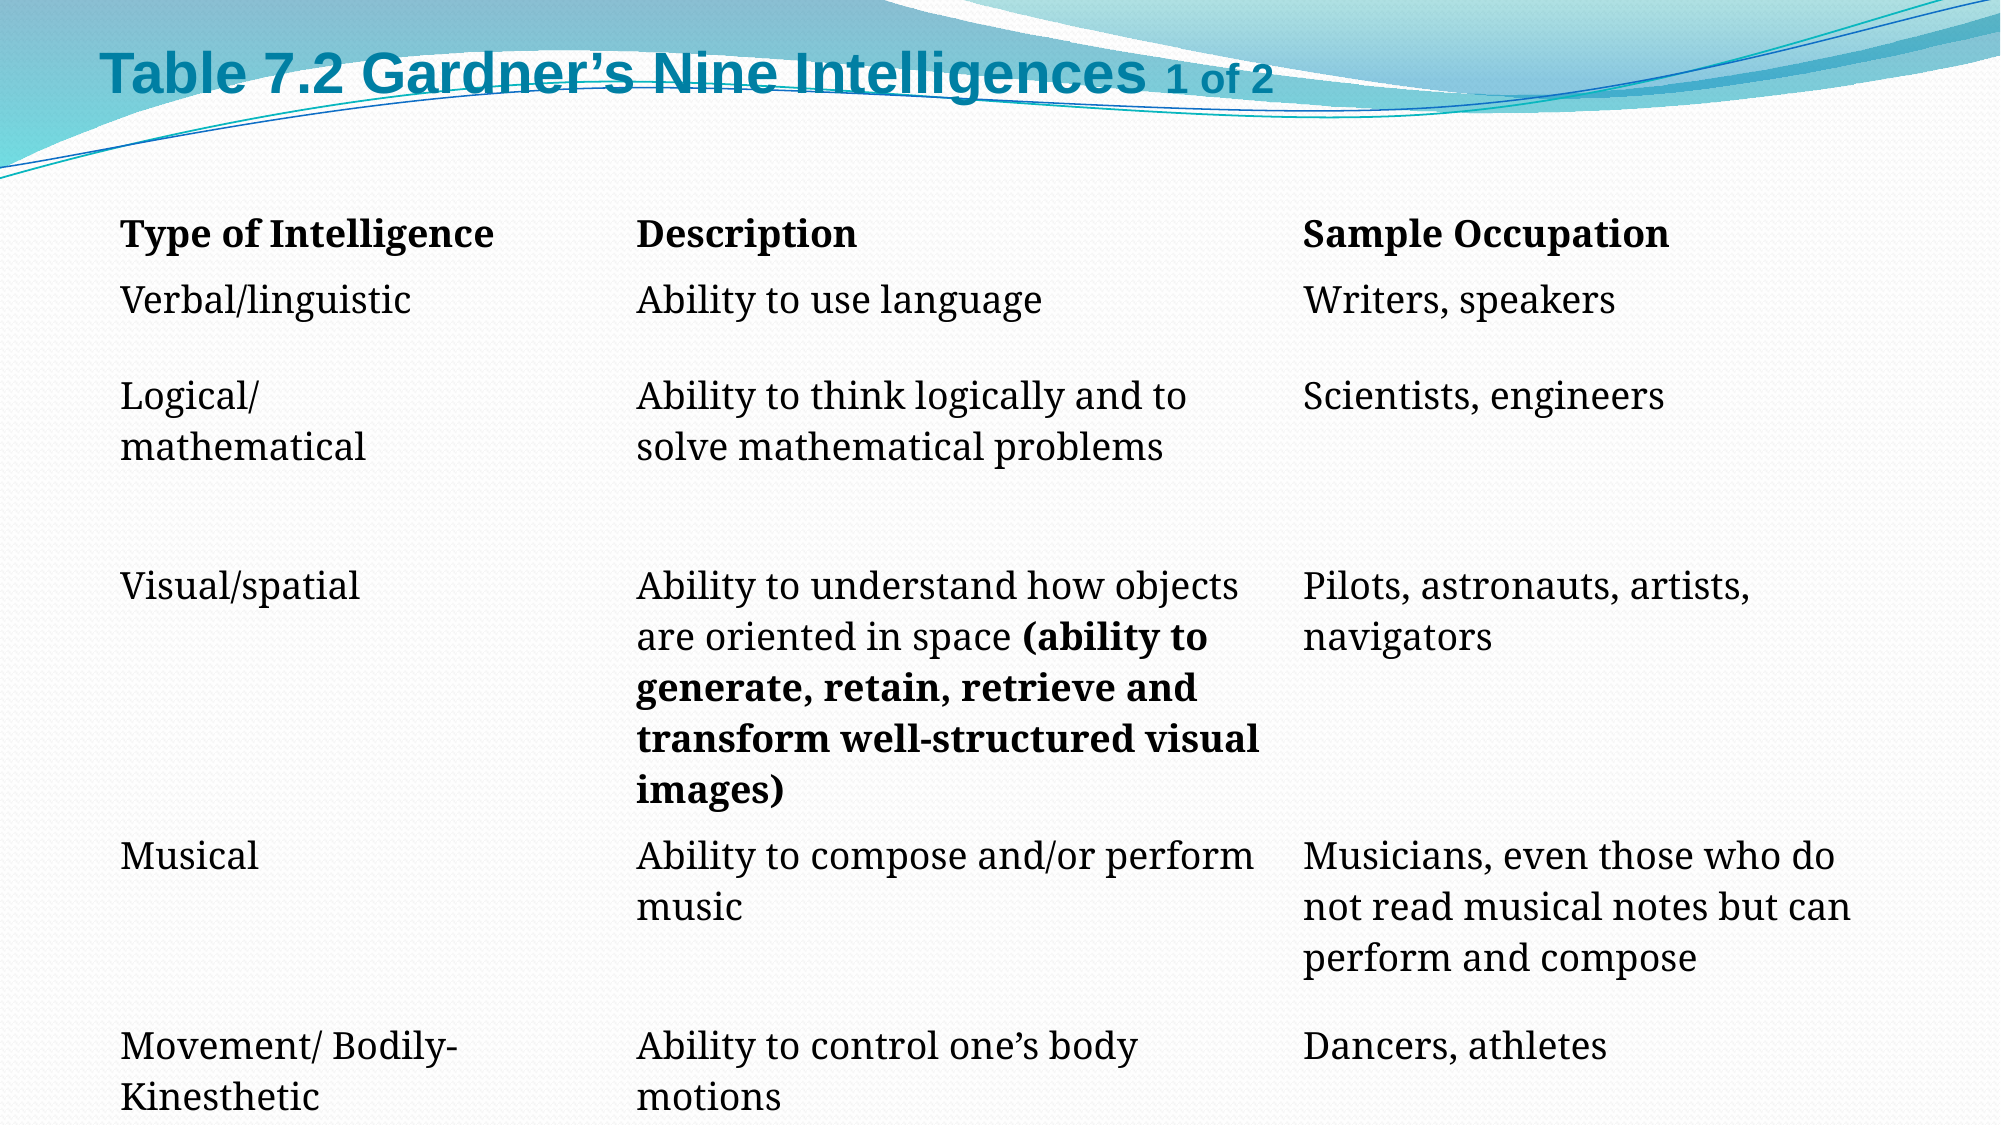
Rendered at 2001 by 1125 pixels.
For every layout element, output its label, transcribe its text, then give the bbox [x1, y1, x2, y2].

table_cell Ability to use language [617, 266, 1283, 362]
table_cell Ability to understand how objects are oriented in space (ability to generate, retain, retrieve and transform well-structured visual images) [617, 552, 1283, 822]
table_cell Dancers, athletes [1283, 1012, 1900, 1125]
table_cell Musicians, even those who do not read musical notes but can perform and compose [1283, 822, 1900, 1012]
table_cell Scientists, engineers [1283, 362, 1900, 552]
table_cell Ability to compose and/or perform music [617, 822, 1283, 1012]
table_cell Ability to think logically and to solve mathematical problems [617, 362, 1283, 552]
table_cell Movement/ Bodily-Kinesthetic [100, 1012, 617, 1125]
table_cell Visual/spatial [100, 552, 617, 822]
table_header Type of Intelligence [100, 200, 617, 266]
title Table 7.2 Gardner’s Nine Intelligences 1 of 2 [99, 35, 1900, 172]
table_cell Writers, speakers [1283, 266, 1900, 362]
table_cell Pilots, astronauts, artists, navigators [1283, 552, 1900, 822]
table_cell Ability to control one’s body motions [617, 1012, 1283, 1125]
table_header Description [617, 200, 1283, 266]
table_cell Verbal/linguistic [100, 266, 617, 362]
table_header Sample Occupation [1283, 200, 1900, 266]
table_cell Musical [100, 822, 617, 1012]
table_cell Logical/ mathematical [100, 362, 617, 552]
